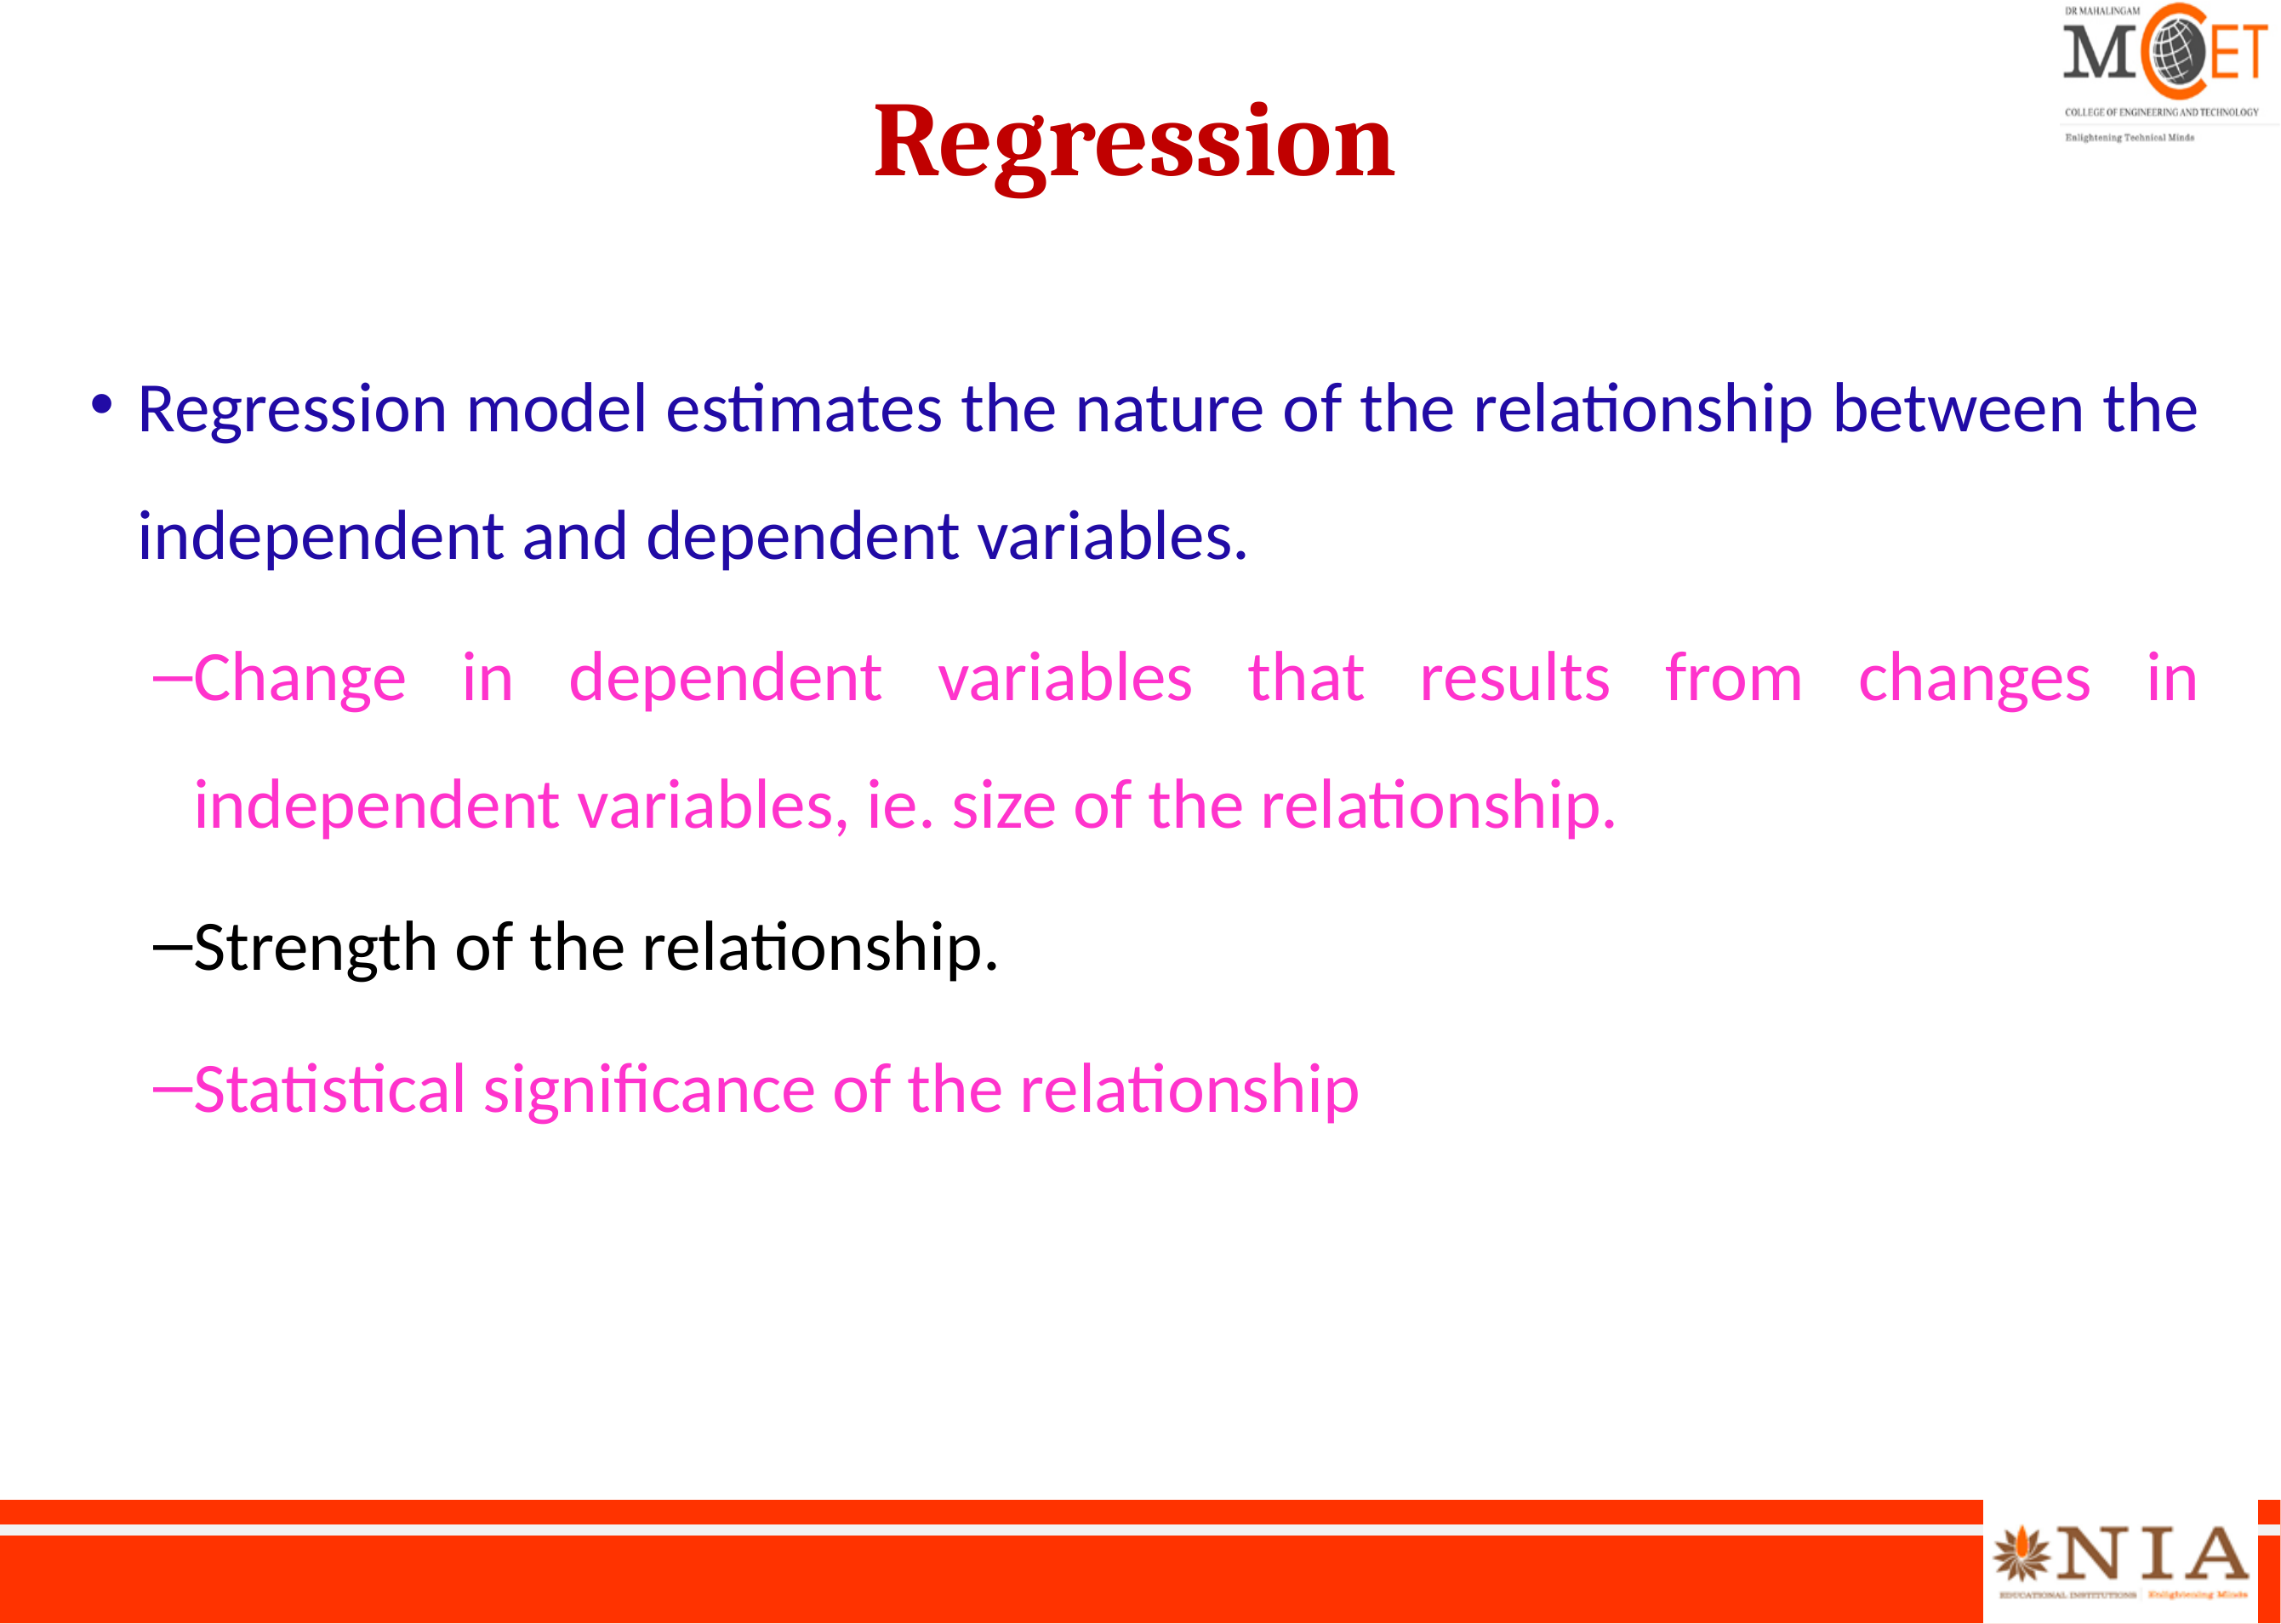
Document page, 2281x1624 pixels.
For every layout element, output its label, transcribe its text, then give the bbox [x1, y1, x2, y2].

list Regression model estimates the nature of the relationship between the independent and dependent variables. Change in dependent variables that results from changes in independent variables, ie. size of the relationship. Strength of the relationship. Statistical significance of the relationship [77, 311, 2215, 1217]
picture [2060, 1, 2281, 145]
picture [1983, 1499, 2258, 1623]
title Regression [108, 35, 2162, 231]
